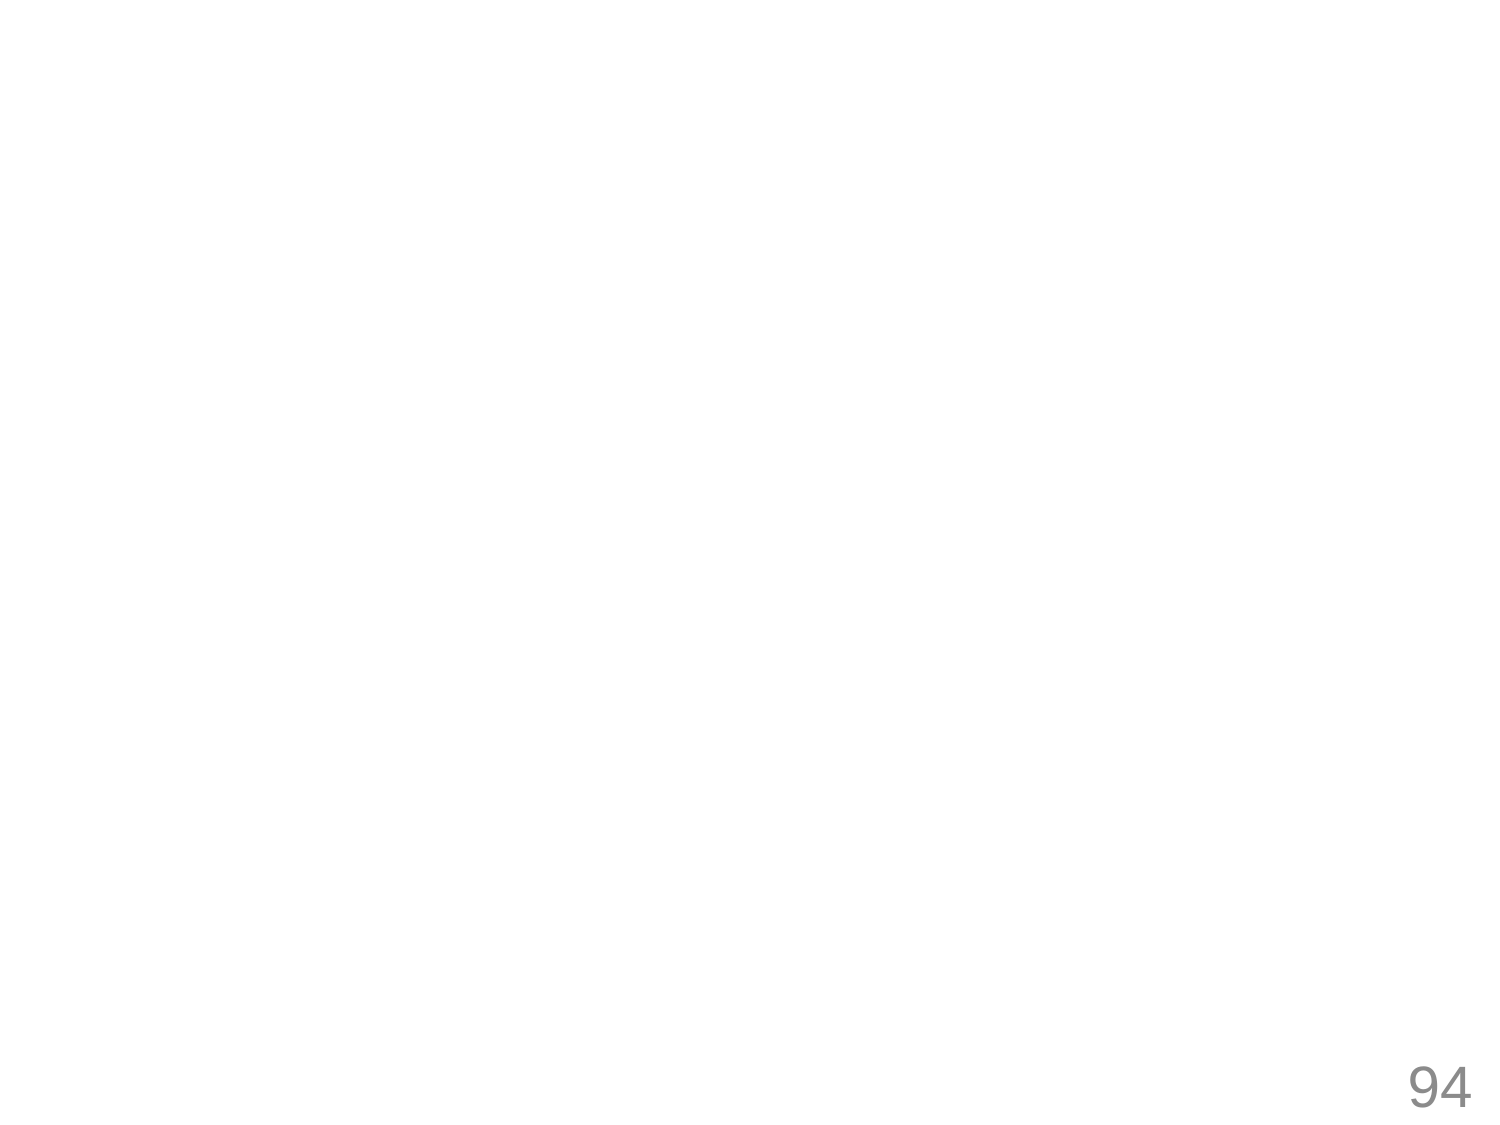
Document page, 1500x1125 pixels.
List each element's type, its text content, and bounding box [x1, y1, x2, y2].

slide_number 94 [1150, 1053, 1488, 1114]
